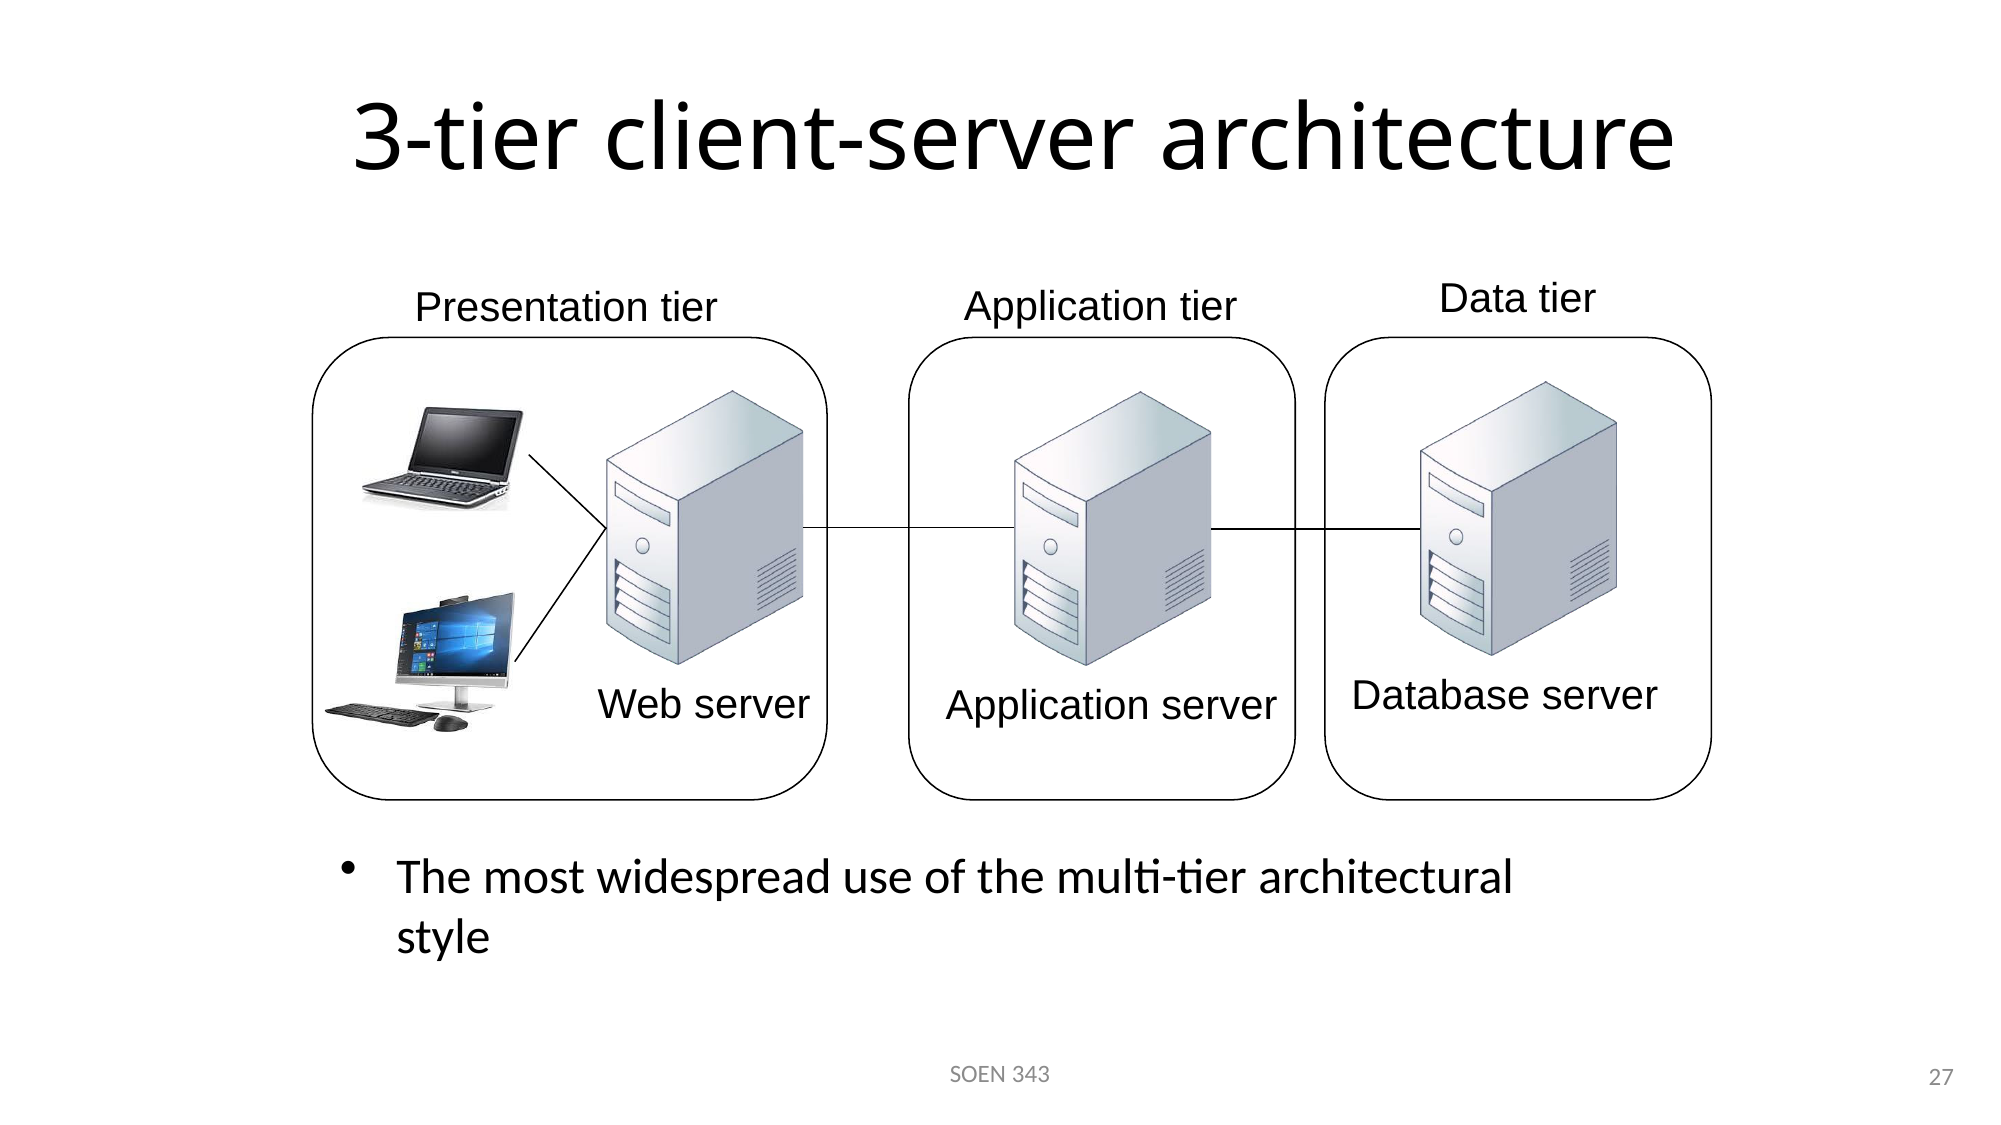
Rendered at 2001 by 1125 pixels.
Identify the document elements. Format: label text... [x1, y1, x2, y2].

slide_number 27 [1687, 1055, 1955, 1125]
text_box Presentation tier [412, 277, 720, 330]
text_box [908, 337, 1296, 800]
title 3-tier client-server architecture [350, 43, 2000, 234]
text_box [1324, 337, 1712, 800]
text_box The most widespread use of the multi-tier architectural style [337, 841, 1602, 964]
text_box [312, 337, 828, 800]
text_box Application tier [961, 276, 1240, 329]
text_box Data tier [1436, 268, 1599, 321]
footer SOEN 343 [662, 1042, 1338, 1103]
